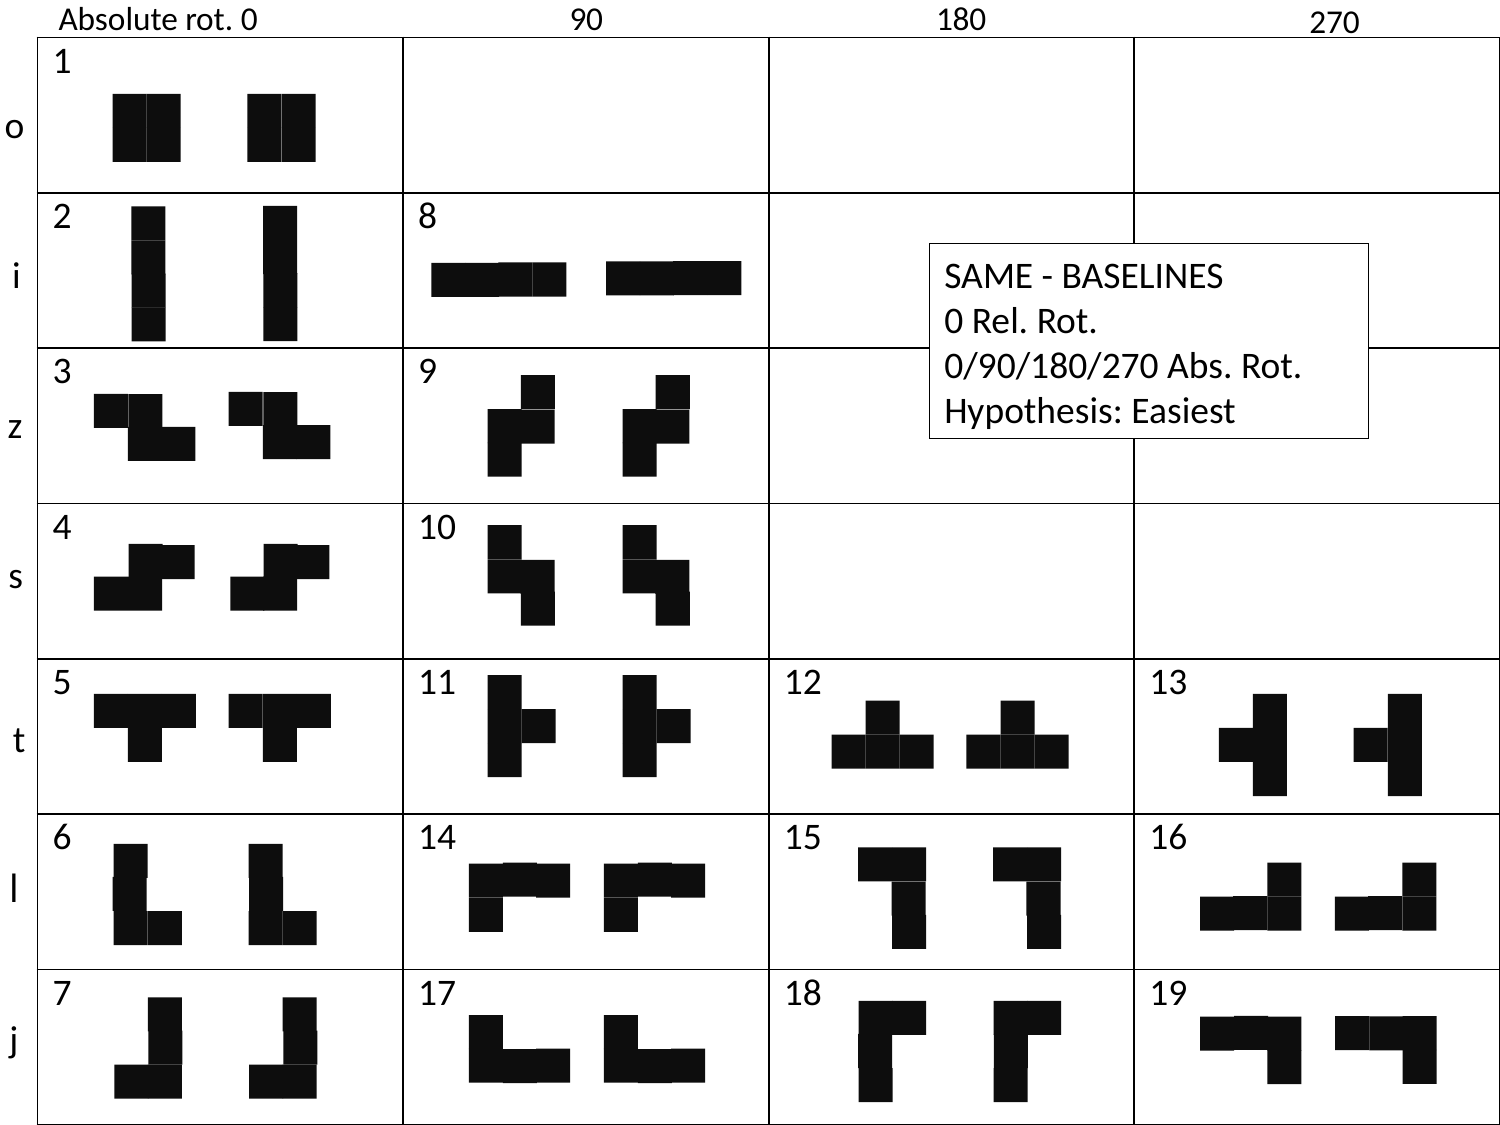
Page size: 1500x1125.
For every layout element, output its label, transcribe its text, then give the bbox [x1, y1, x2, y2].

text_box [470, 392, 572, 460]
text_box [993, 1000, 1062, 1103]
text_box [1336, 710, 1439, 779]
table_cell 3 [38, 349, 402, 503]
text_box SAME - BASELINES 0 Rel. Rot. 0/90/180/270 Abs. Rot. Hypothesis: Easiest [929, 243, 1369, 439]
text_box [656, 210, 691, 346]
table_cell 7 [38, 970, 402, 1124]
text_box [93, 393, 196, 462]
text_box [263, 205, 298, 342]
table_cell [1135, 504, 1499, 658]
table_cell 10 [404, 504, 768, 658]
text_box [620, 998, 689, 1100]
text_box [248, 843, 317, 946]
table_cell [770, 349, 1133, 503]
table_cell [770, 194, 1133, 347]
table_cell 8 [404, 194, 768, 347]
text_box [470, 541, 572, 610]
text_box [93, 543, 195, 611]
table_cell 6 [38, 815, 402, 969]
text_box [470, 692, 573, 761]
table_cell 17 [404, 970, 768, 1124]
table_cell 16 [1135, 815, 1499, 969]
text_box t [0, 708, 41, 768]
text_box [831, 700, 934, 769]
text_box 180 [921, 0, 1002, 45]
text_box s [0, 543, 39, 604]
table_header [1135, 38, 1499, 192]
table_cell 9 [404, 349, 768, 503]
table_header [770, 38, 1133, 192]
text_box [1351, 845, 1420, 948]
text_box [228, 693, 331, 762]
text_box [485, 998, 554, 1100]
text_box i [0, 243, 36, 304]
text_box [966, 700, 1069, 769]
table_cell 15 [770, 815, 1133, 969]
table_header [404, 38, 768, 192]
table_cell 13 [1135, 660, 1499, 813]
text_box 270 [1294, 0, 1375, 48]
text_box z [0, 393, 38, 454]
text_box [605, 392, 707, 460]
table_cell [1135, 349, 1499, 503]
table_cell [1135, 194, 1499, 347]
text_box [857, 1000, 927, 1103]
table_cell 4 [38, 504, 402, 658]
table_header 1 [38, 38, 402, 192]
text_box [131, 206, 166, 342]
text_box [112, 843, 182, 946]
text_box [249, 997, 318, 1099]
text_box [1352, 999, 1420, 1101]
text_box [1216, 845, 1285, 948]
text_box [992, 847, 1062, 949]
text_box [112, 93, 181, 162]
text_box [605, 692, 708, 761]
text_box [228, 391, 331, 460]
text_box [247, 93, 316, 162]
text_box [1201, 710, 1304, 779]
table_cell [770, 504, 1133, 658]
text_box 90 [554, 0, 619, 45]
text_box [619, 846, 689, 948]
text_box l [0, 858, 34, 918]
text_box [484, 846, 555, 948]
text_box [1216, 999, 1285, 1101]
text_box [114, 997, 183, 1099]
text_box j [0, 1008, 34, 1068]
table_cell 2 [38, 194, 402, 347]
table_cell 5 [38, 660, 402, 813]
table_cell 11 [404, 660, 768, 813]
text_box Absolute rot. 0 [43, 0, 274, 45]
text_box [481, 212, 517, 348]
text_box o [0, 93, 40, 154]
table_cell 18 [770, 970, 1133, 1124]
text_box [605, 541, 707, 610]
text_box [857, 847, 927, 949]
table_cell 19 [1135, 970, 1499, 1124]
table_cell 14 [404, 815, 768, 969]
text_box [230, 543, 330, 611]
table_cell 12 [770, 660, 1133, 813]
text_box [93, 693, 196, 762]
